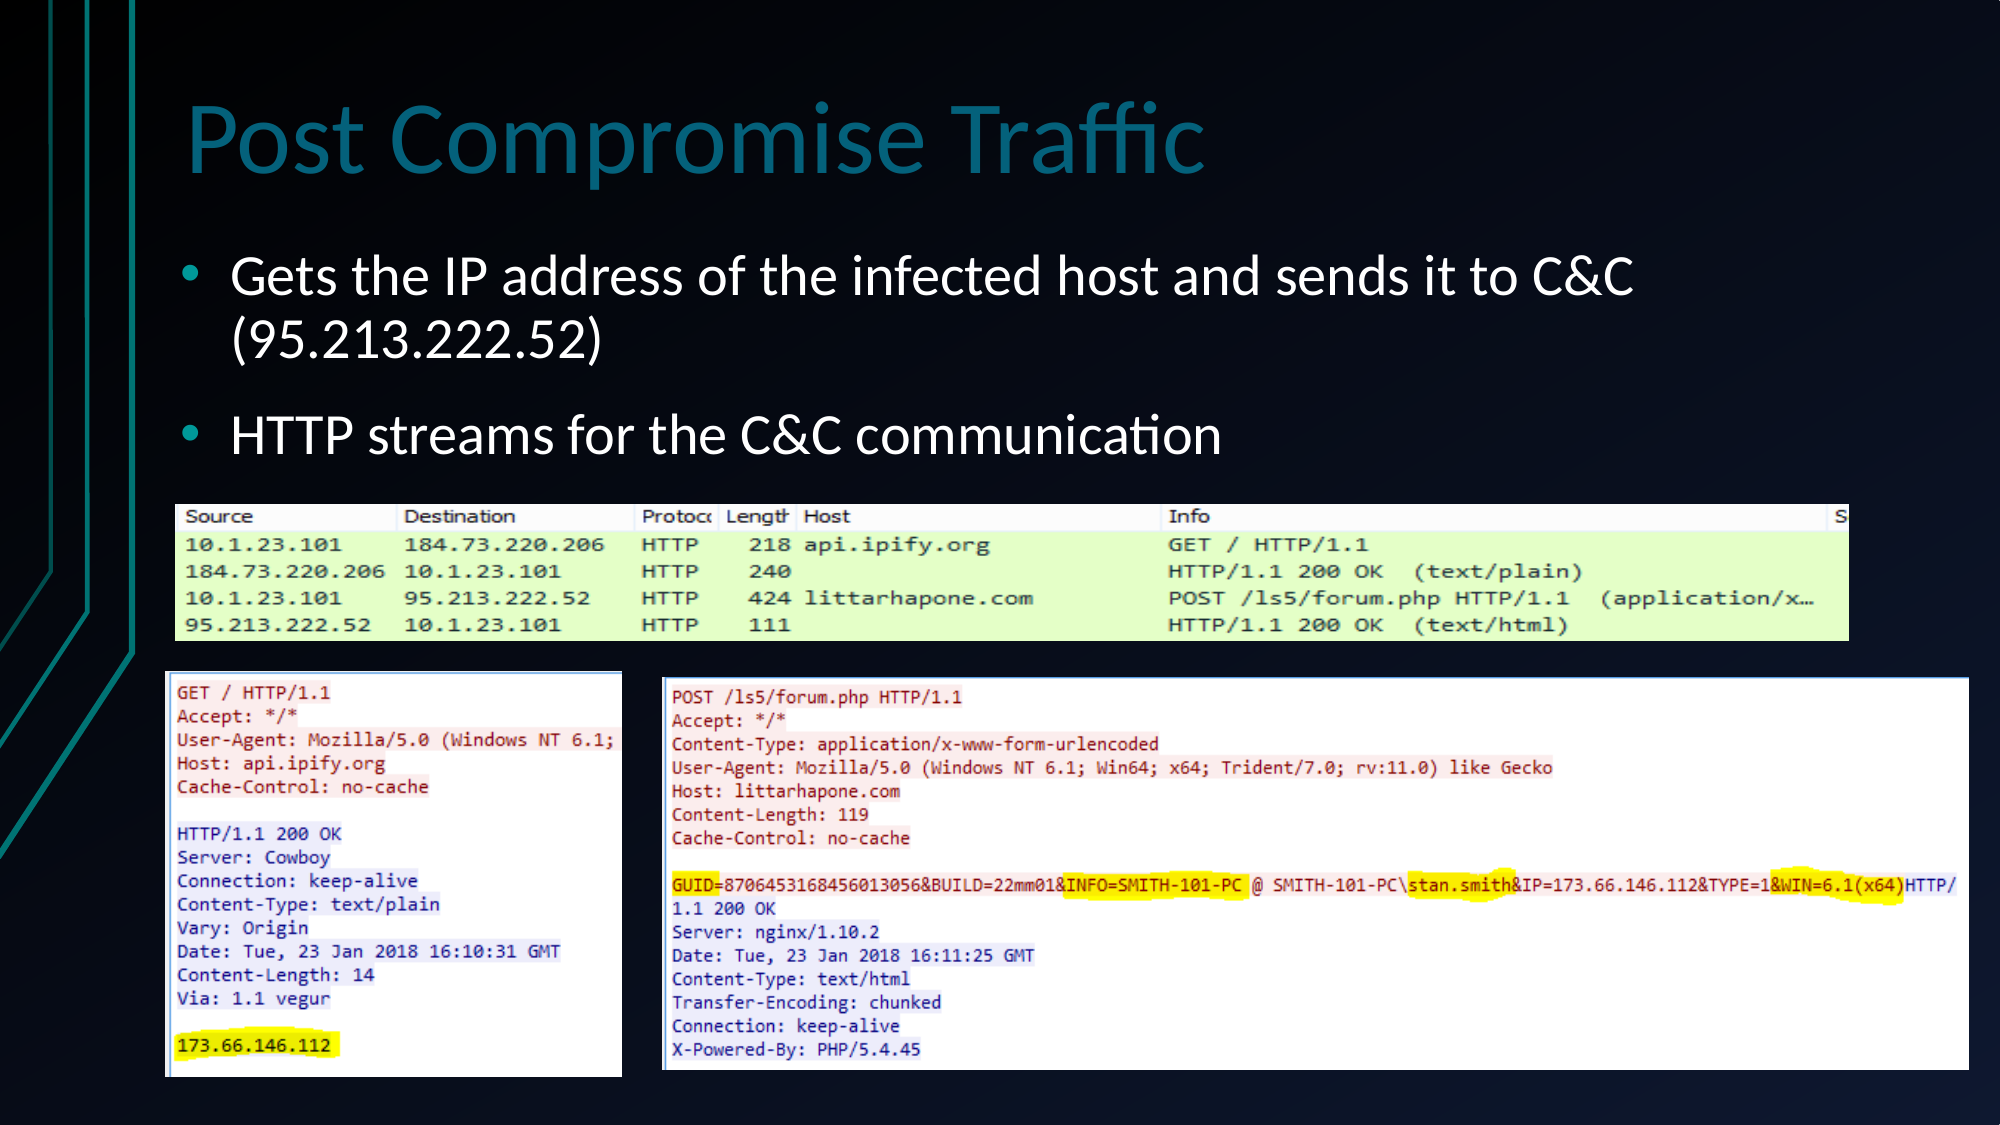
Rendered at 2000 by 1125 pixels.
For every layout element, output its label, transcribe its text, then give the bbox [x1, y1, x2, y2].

picture [661, 677, 1969, 1071]
picture [164, 671, 622, 1077]
title Post Compromise Traffic [165, 5, 1865, 207]
picture [175, 504, 1849, 641]
text_box Gets the IP address of the infected host and sends it to C&C (95.213.222.52) HTTP streams for the C&C communication [165, 237, 1728, 970]
